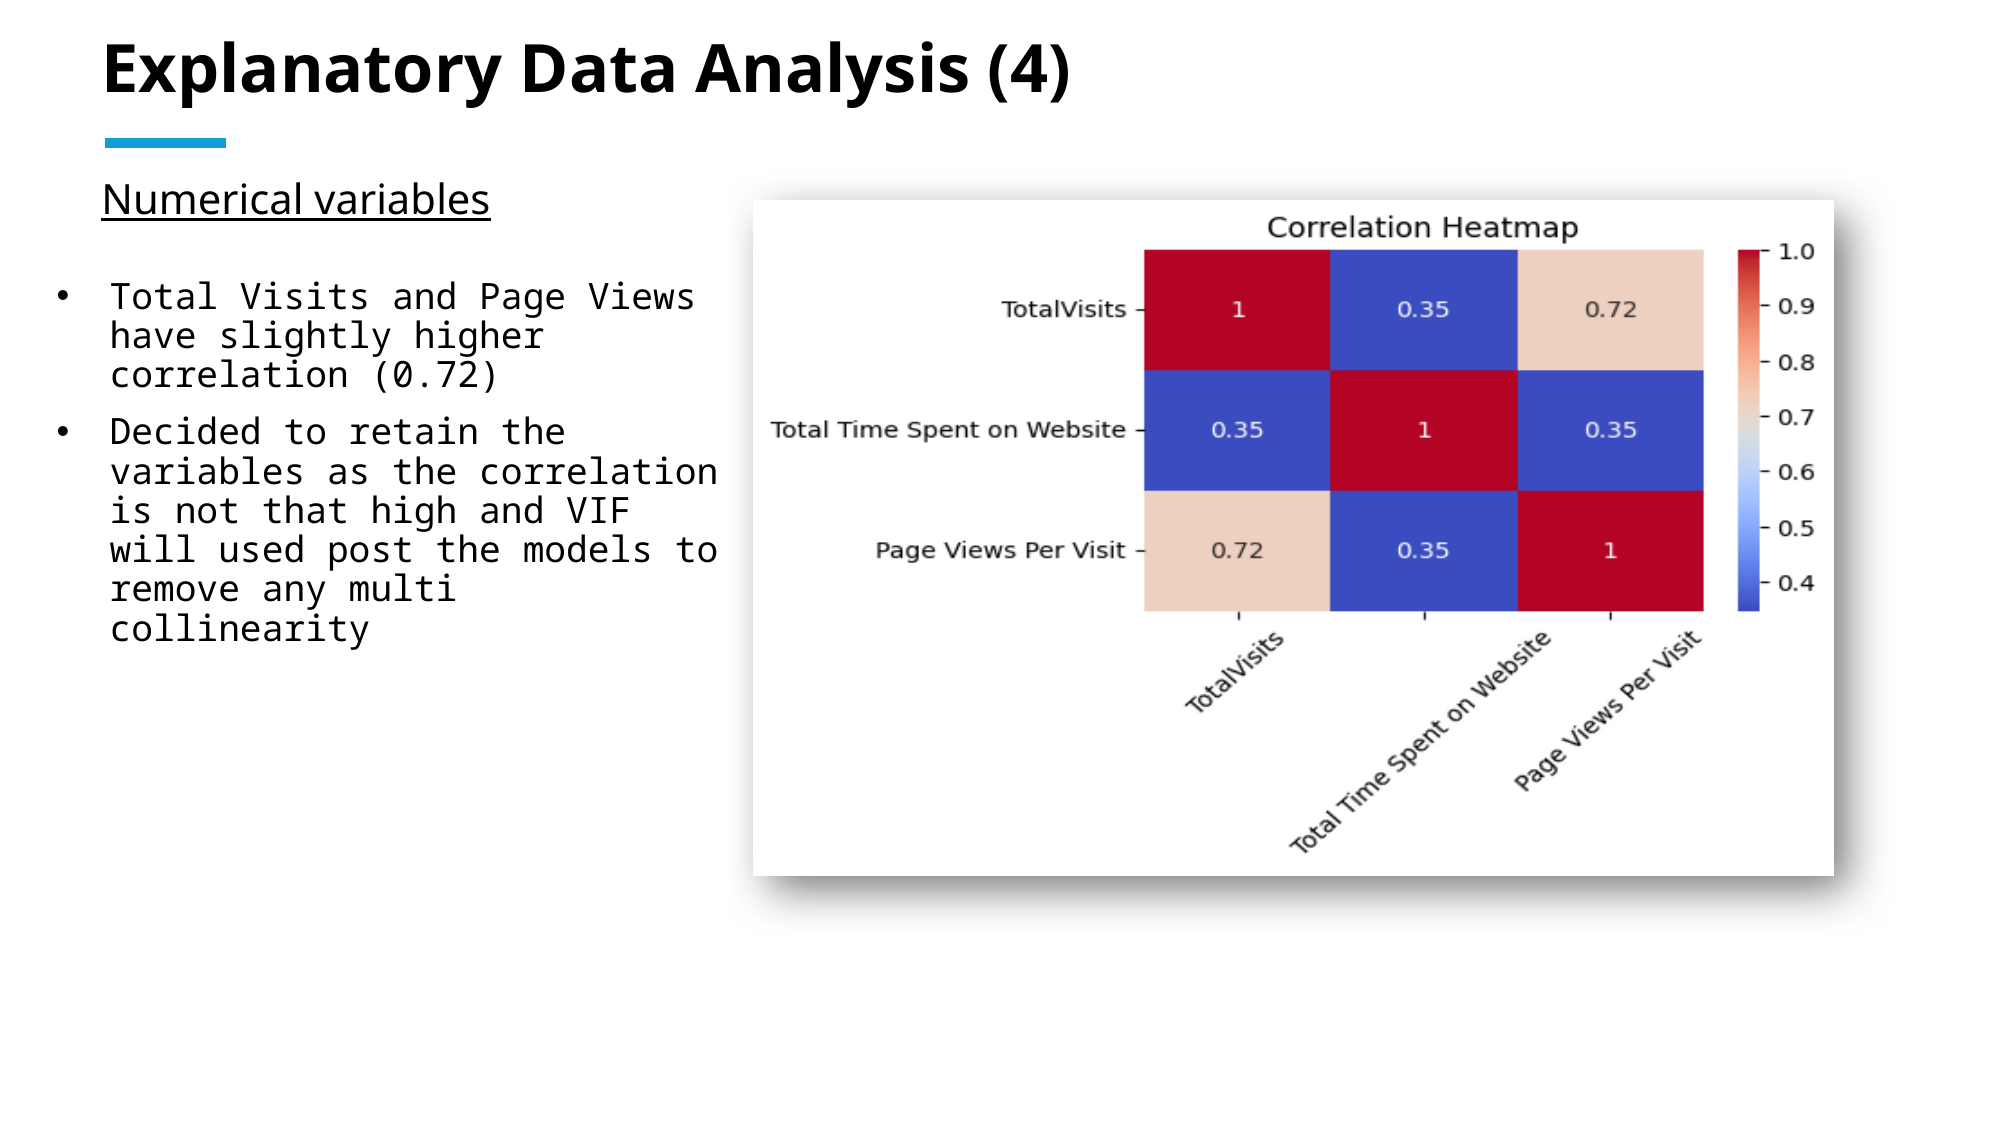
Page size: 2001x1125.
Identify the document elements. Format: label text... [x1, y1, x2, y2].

picture [753, 200, 1835, 877]
text_box Total Visits and Page Views have slightly higher correlation (0.72) Decided to retain the variables as the correlation is not that high and VIF will used post the models to remove any multi collinearity [24, 270, 736, 659]
title Explanatory Data Analysis (4) [86, 27, 1467, 132]
text_box Numerical variables [86, 154, 1812, 248]
